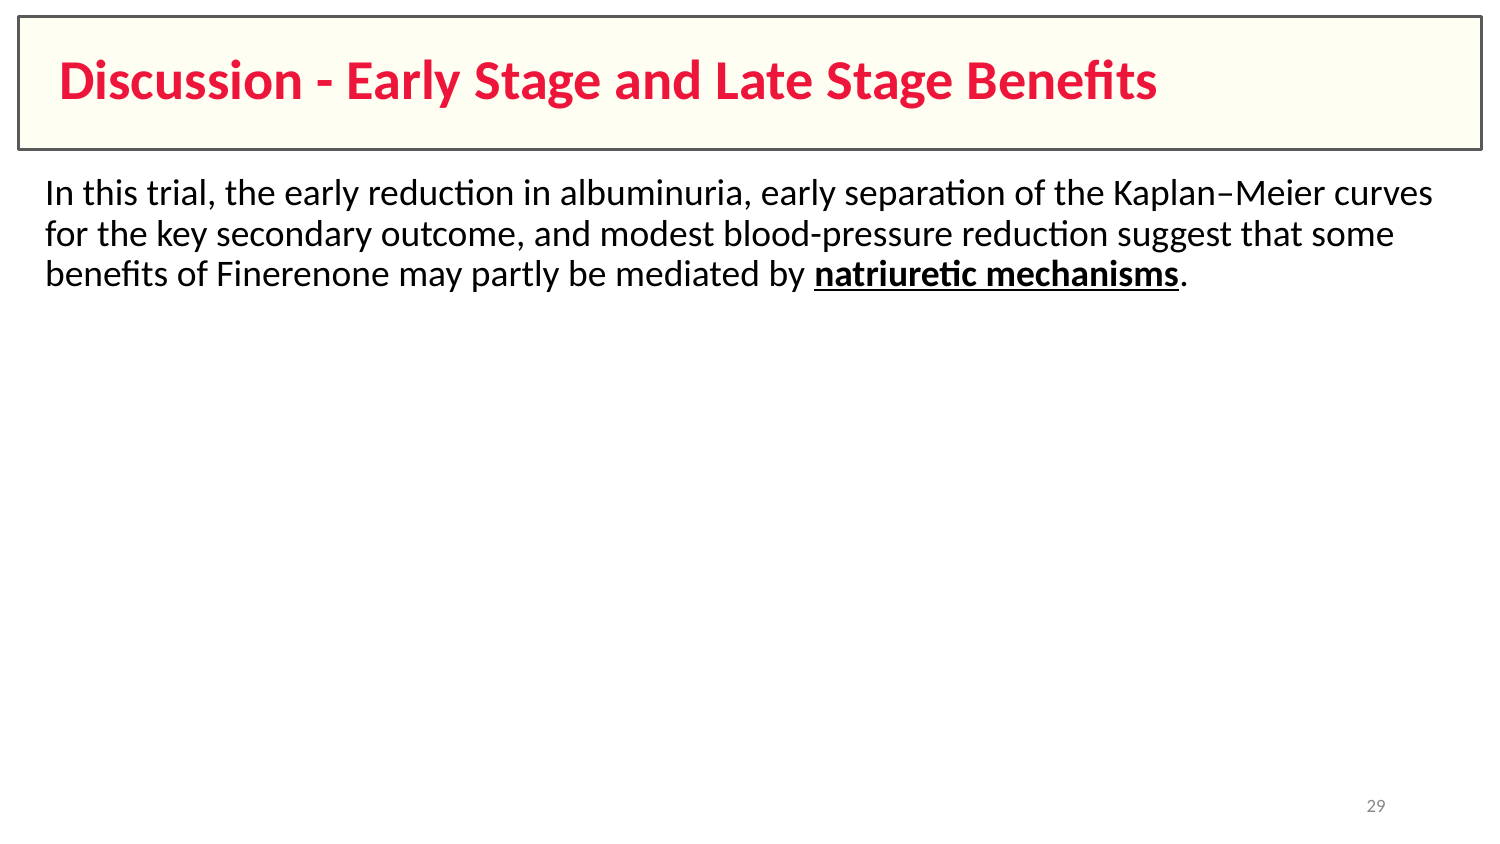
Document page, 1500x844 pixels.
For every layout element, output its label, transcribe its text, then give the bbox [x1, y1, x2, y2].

slide_number 29 [1059, 782, 1397, 827]
title Discussion - Early Stage and Late Stage Benefits [18, 0, 1500, 164]
list In this trial, the early reduction in albuminuria, early separation of the Kaplan–Meier curves for the key secondary outcome, and modest blood-pressure reduction suggest that some benefits of Finerenone may partly be mediated by natriuretic mechanisms. [18, 167, 1471, 764]
